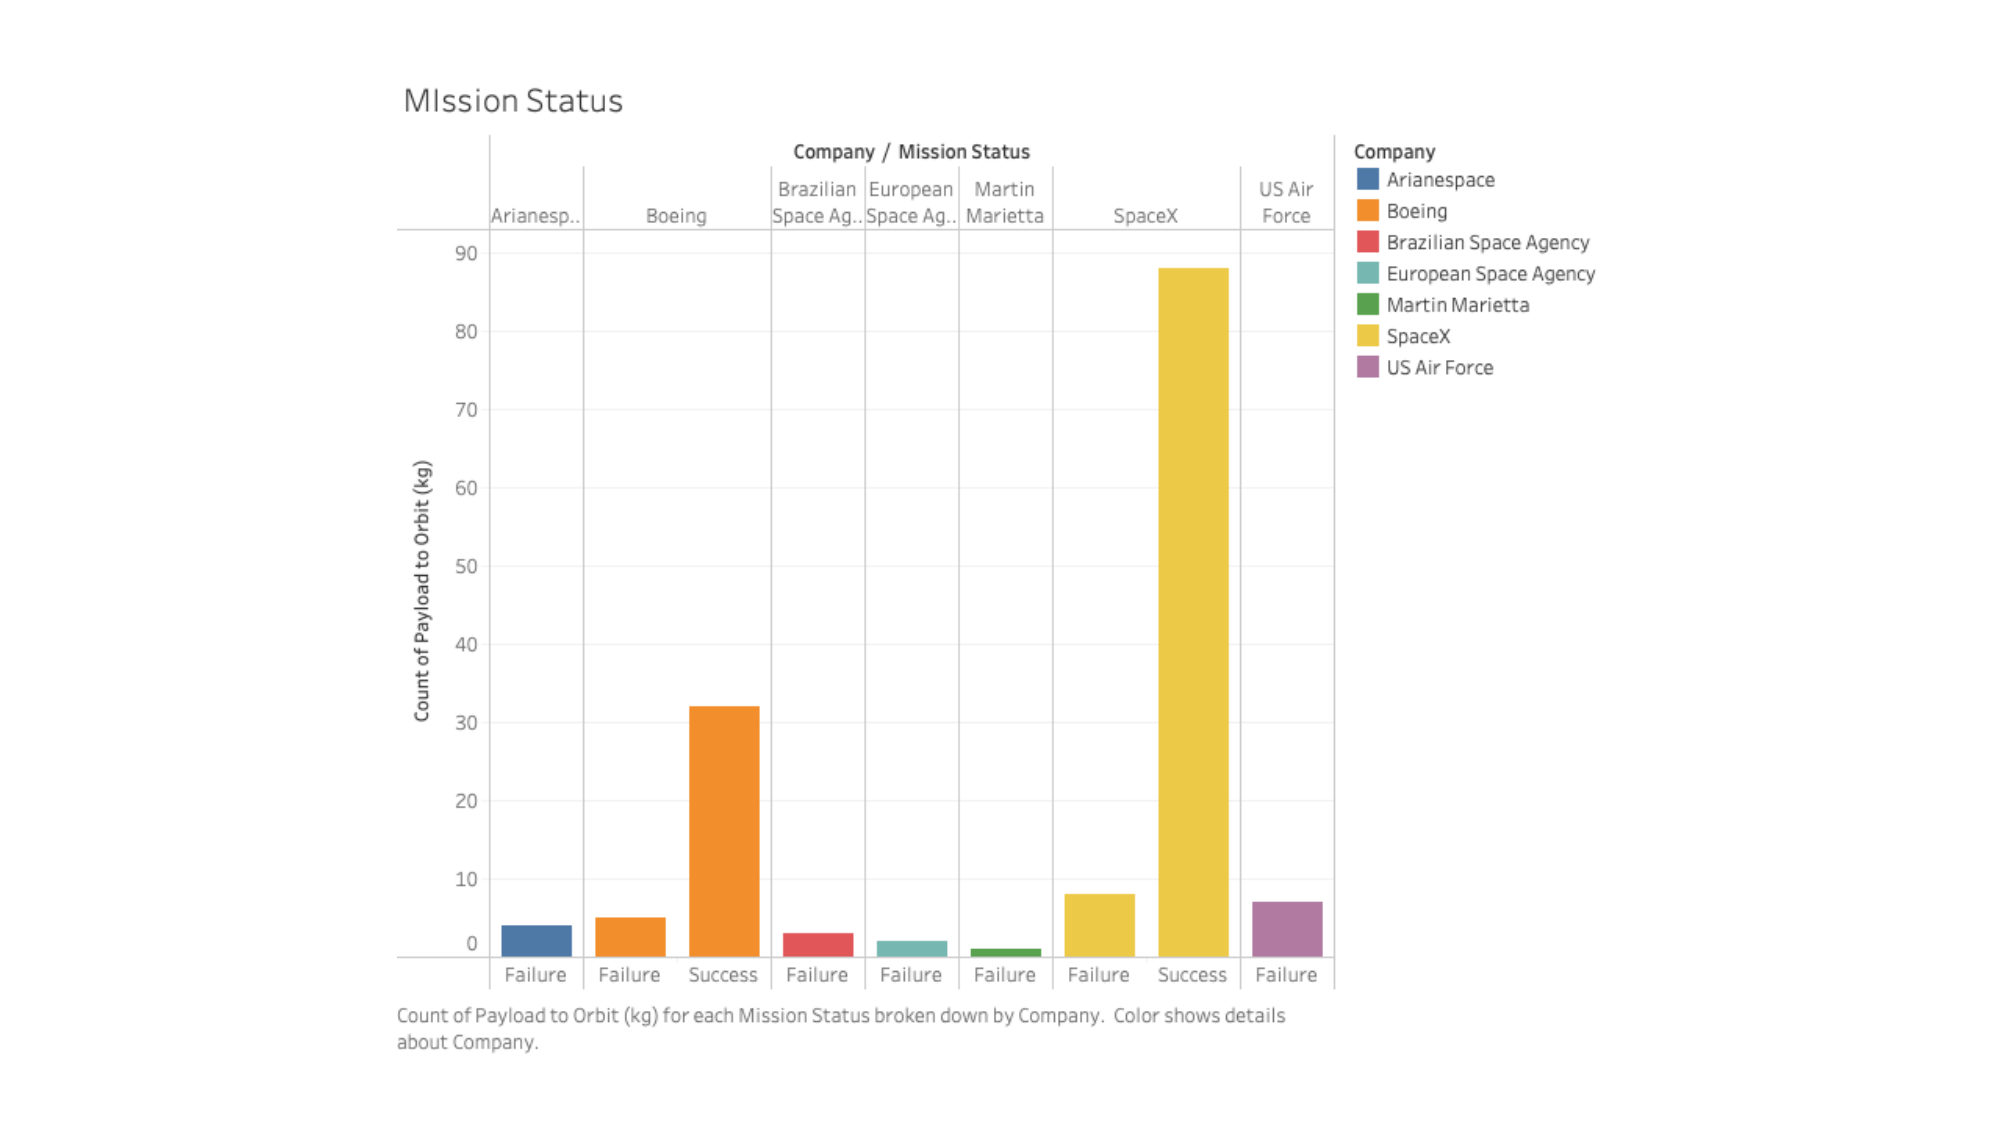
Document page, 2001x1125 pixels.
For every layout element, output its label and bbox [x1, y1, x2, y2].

picture [397, 68, 1603, 1057]
